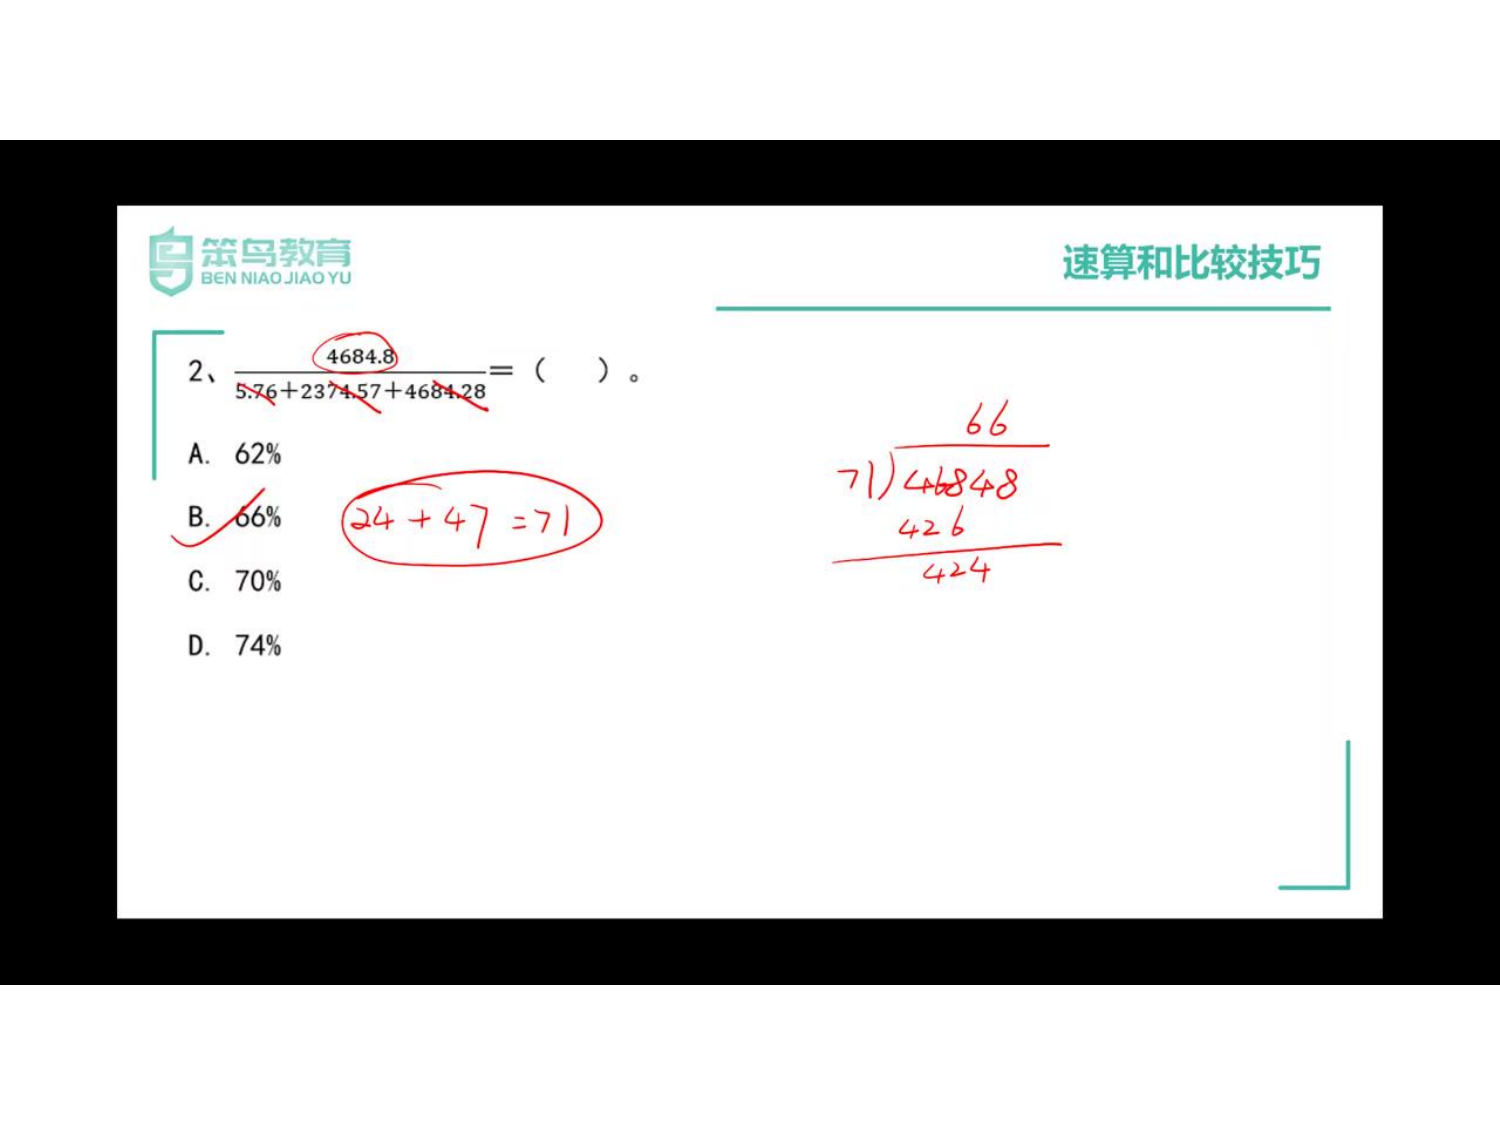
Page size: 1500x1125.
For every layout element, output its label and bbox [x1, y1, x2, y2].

picture [0, 140, 1500, 985]
